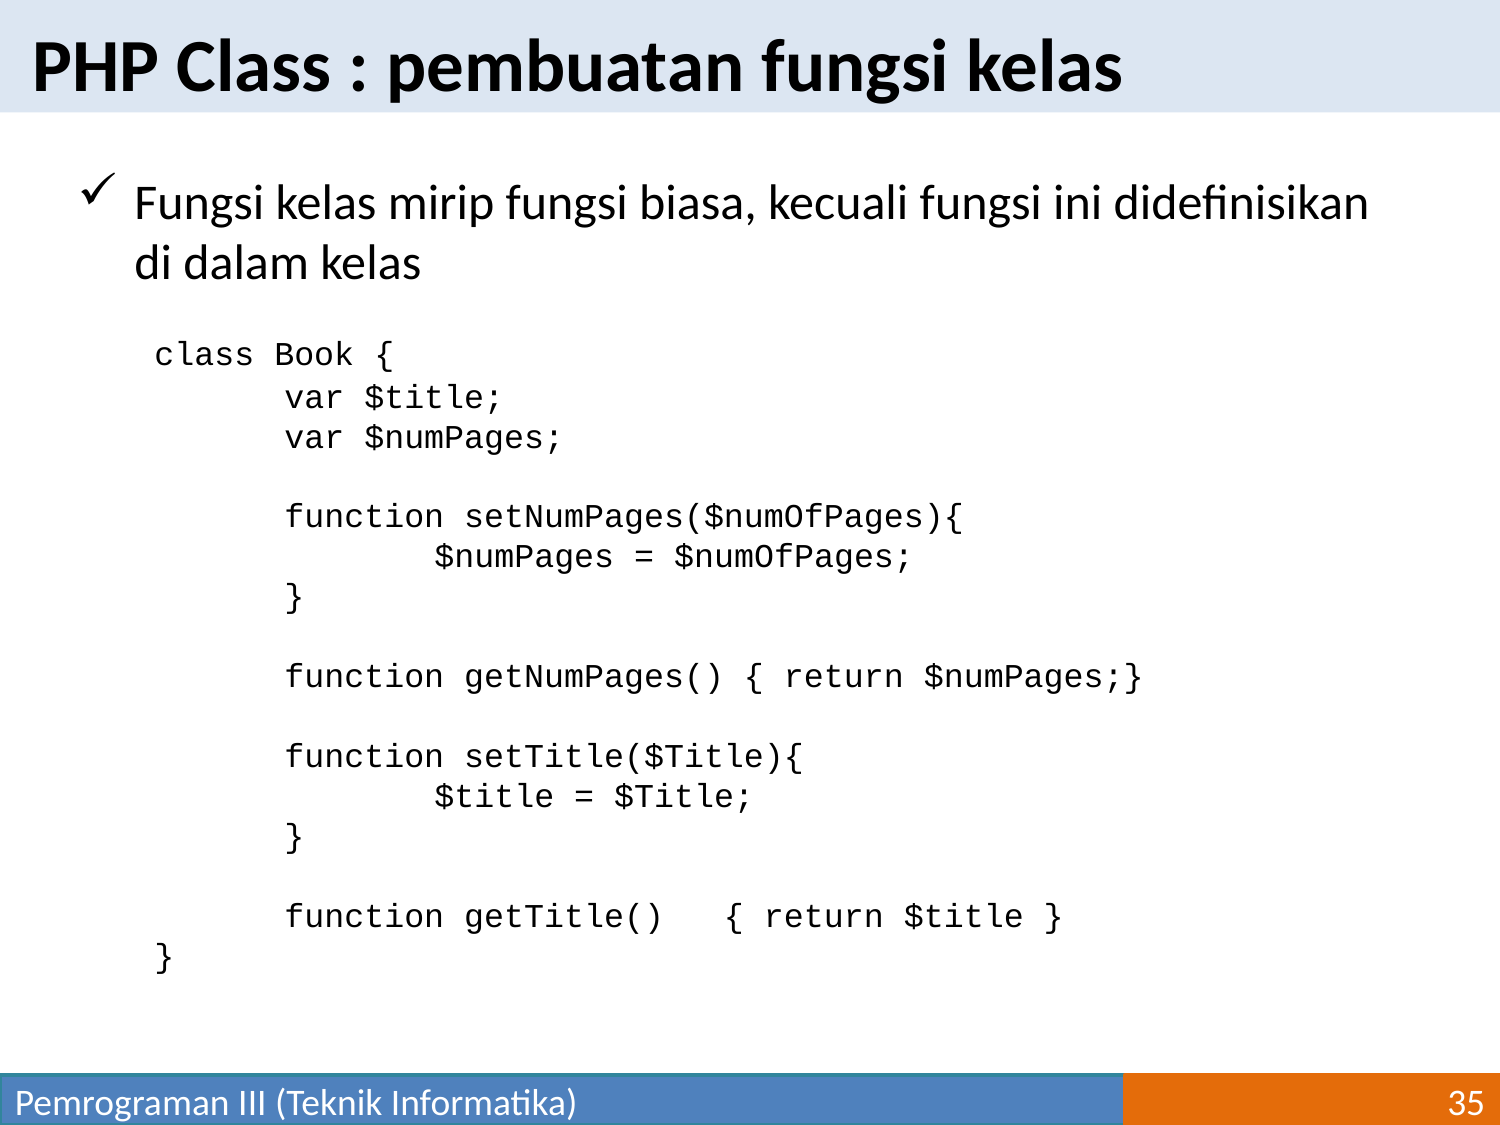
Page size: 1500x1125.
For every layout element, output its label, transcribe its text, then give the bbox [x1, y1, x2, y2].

text_box PHP Class : pembuatan fungsi kelas [17, 9, 1140, 114]
text_box Fungsi kelas mirip fungsi biasa, kecuali fungsi ini didefinisikan di dalam kelas class Book { var $title; var $numPages; function setNumPages($numOfPages){ $numPages = $numOfPages; } function getNumPages() { return $numPages;} function setTitle($Title){ $title = $Title; } function getTitle() { return $title } } [62, 162, 1388, 1021]
